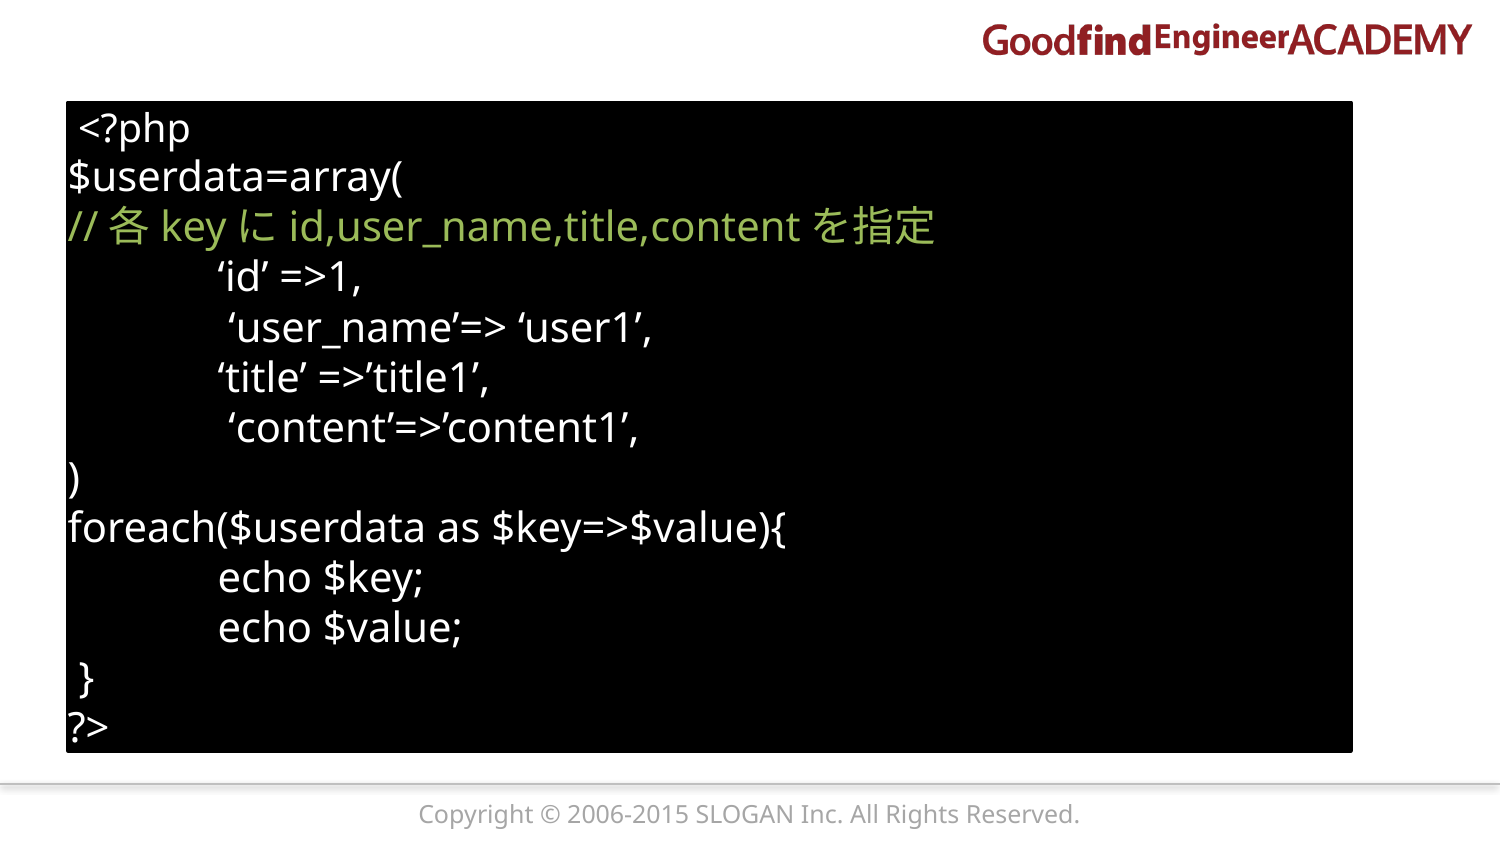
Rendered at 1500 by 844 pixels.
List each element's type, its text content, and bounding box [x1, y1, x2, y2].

picture [963, 4, 1492, 74]
text_box <?php $userdata=array( //各keyにid,user_name,title,contentを指定 ‘id’ =>1, ‘user_name’=> ‘user1’, ‘title’ =>’title1’, ‘content’=>’content1’, ) foreach($userdata as $key=>$value){ echo $key; echo $value; } ?> [66, 101, 1353, 753]
